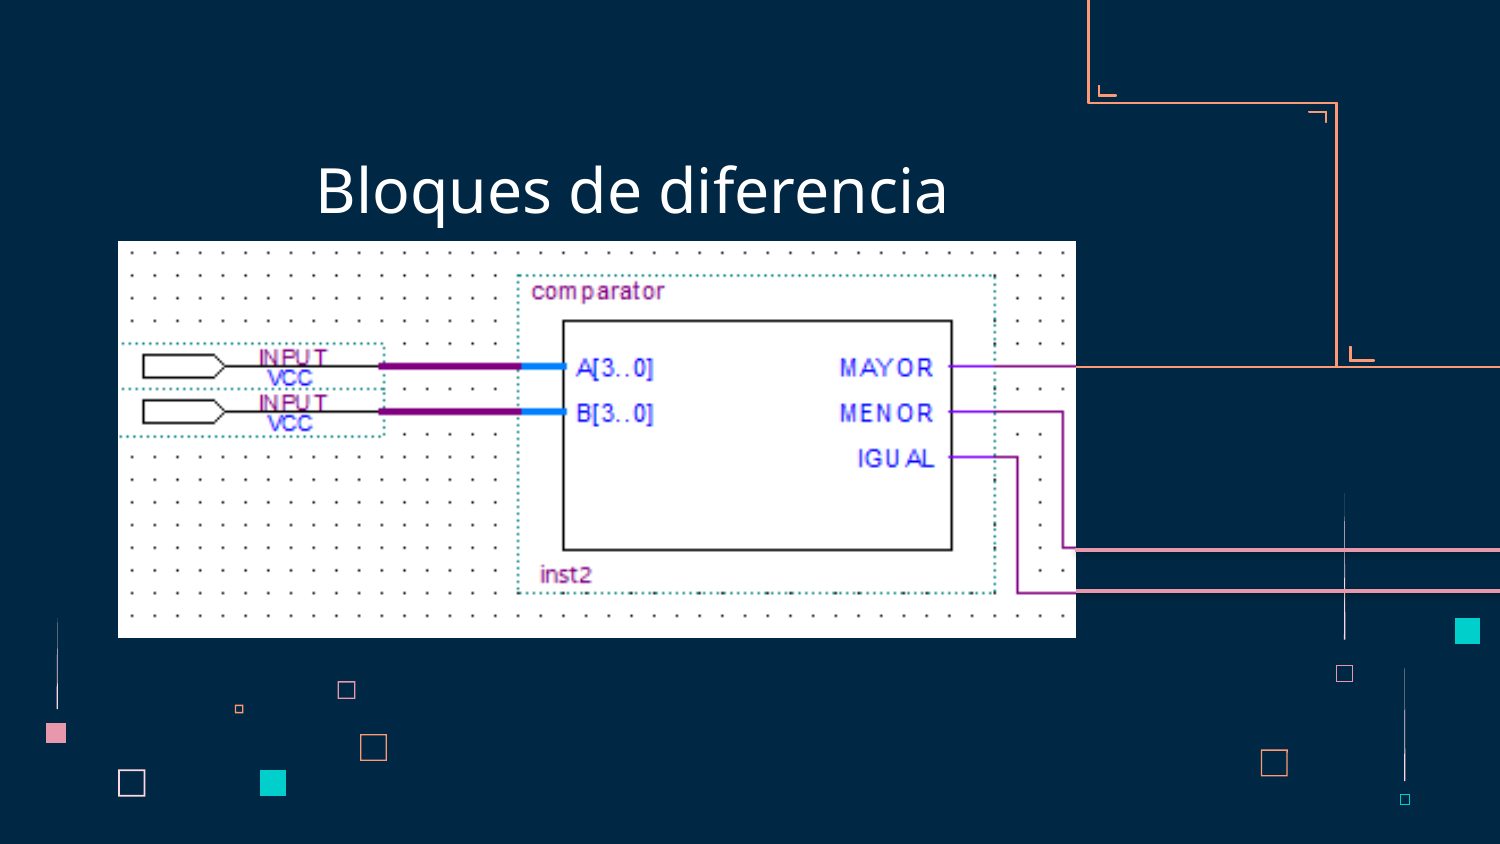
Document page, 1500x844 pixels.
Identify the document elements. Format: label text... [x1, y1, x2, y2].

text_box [1063, 0, 1500, 368]
title Bloques de diferencia [300, 146, 974, 239]
picture [117, 240, 1076, 639]
